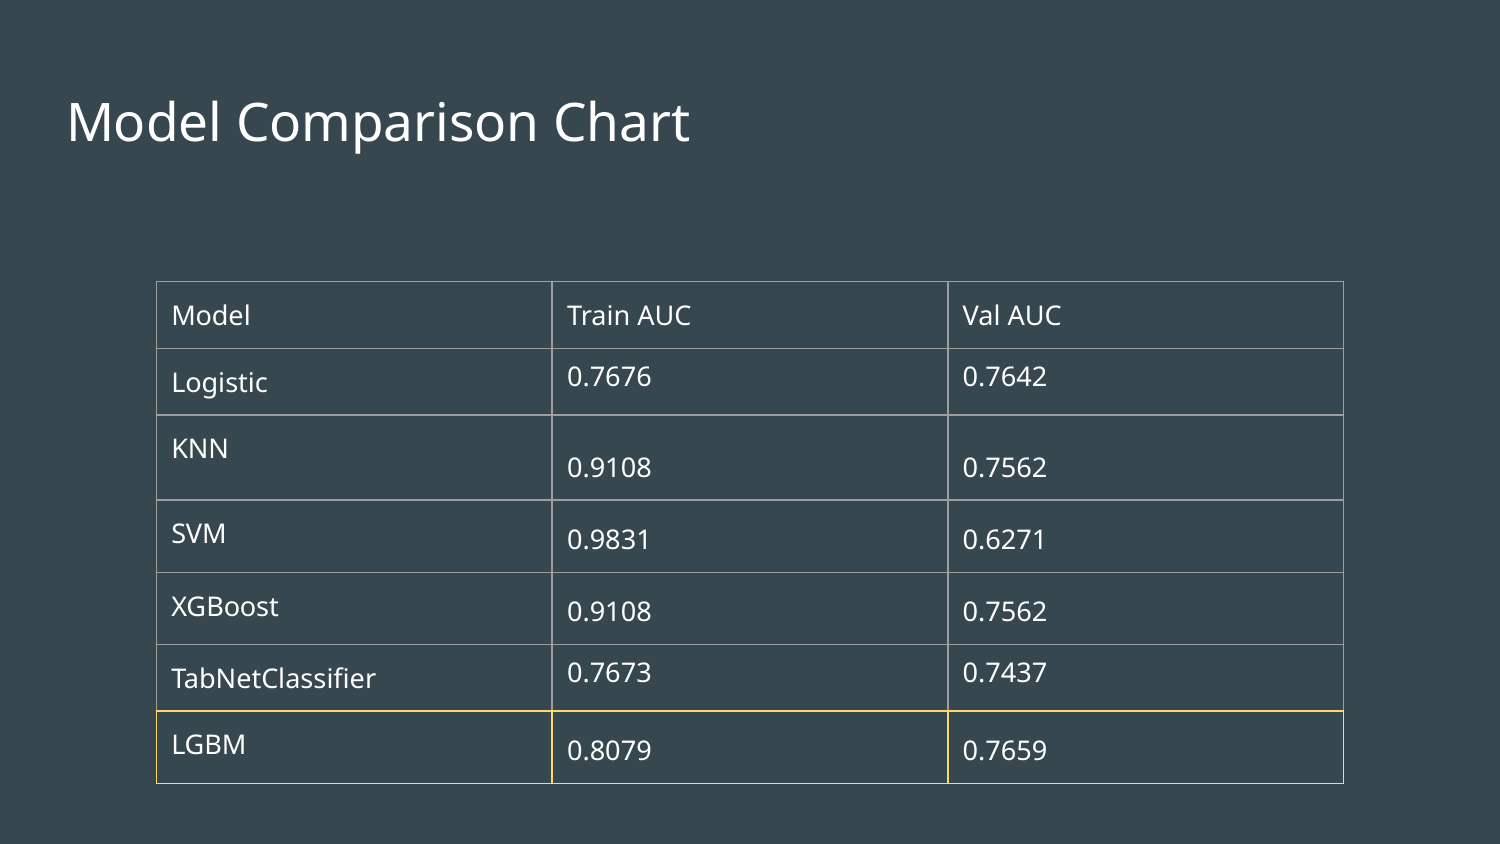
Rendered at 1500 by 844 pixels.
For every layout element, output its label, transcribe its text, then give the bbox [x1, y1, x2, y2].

table_cell 0.8079 [553, 712, 947, 783]
table_cell XGBoost [157, 573, 551, 644]
table_cell 0.7437 [949, 645, 1343, 710]
table_cell LGBM [157, 712, 551, 783]
table_cell 0.7642 [949, 349, 1343, 414]
table_cell KNN [157, 416, 551, 499]
table_cell 0.9831 [553, 501, 947, 572]
table_cell 0.7673 [553, 645, 947, 710]
table_cell 0.7659 [949, 712, 1343, 783]
table_cell 0.7562 [949, 416, 1343, 499]
table_header Model [157, 282, 551, 348]
table_cell 0.7562 [949, 573, 1343, 644]
table_cell TabNetClassifier [157, 645, 551, 710]
table_cell 0.7676 [553, 349, 947, 414]
table_cell 0.9108 [553, 416, 947, 499]
title Model Comparison Chart [51, 72, 1449, 167]
table_cell Logistic [157, 349, 551, 414]
table_cell 0.9108 [553, 573, 947, 644]
table_cell 0.6271 [949, 501, 1343, 572]
table_header Val AUC [949, 282, 1343, 348]
table_cell SVM [157, 501, 551, 572]
table_header Train AUC [553, 282, 947, 348]
